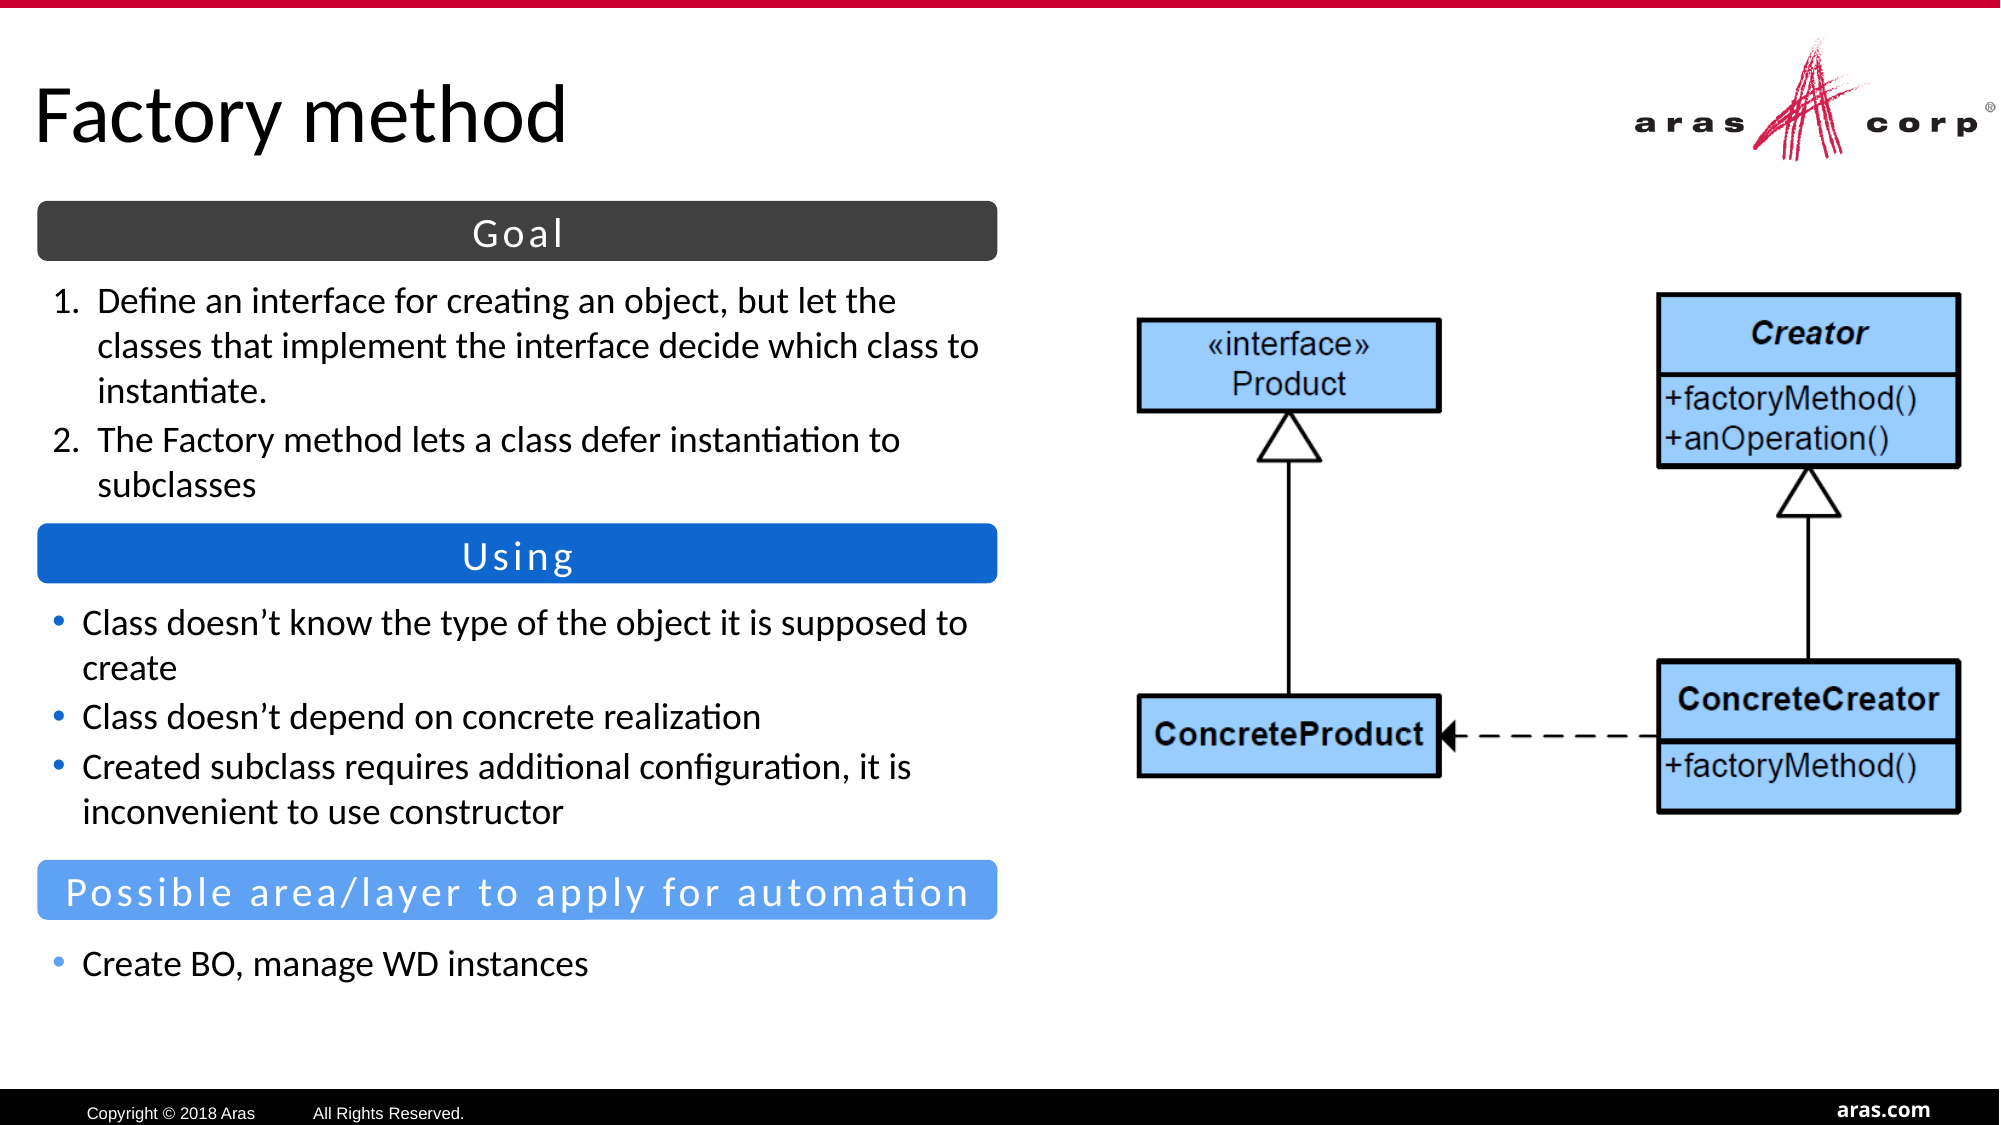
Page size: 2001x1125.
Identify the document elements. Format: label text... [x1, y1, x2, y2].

text_box Using [36, 522, 999, 585]
text_box Goal [36, 199, 999, 262]
picture [1125, 284, 1970, 822]
text_box Class doesn’t know the type of the object it is supposed to create Class doesn’t depend on concrete realization Created subclass requires additional configuration, it is inconvenient to use constructor [37, 591, 998, 771]
text_box Define an interface for creating an object, but let the classes that implement the interface decide which class to instantiate. The Factory method lets a class defer instantiation to subclasses [37, 268, 998, 449]
title Factory method [19, 30, 1587, 201]
text_box Possible area/layer to apply for automation [36, 858, 999, 921]
text_box Create BO, manage WD instances [37, 927, 998, 1018]
picture [1628, 0, 2001, 196]
